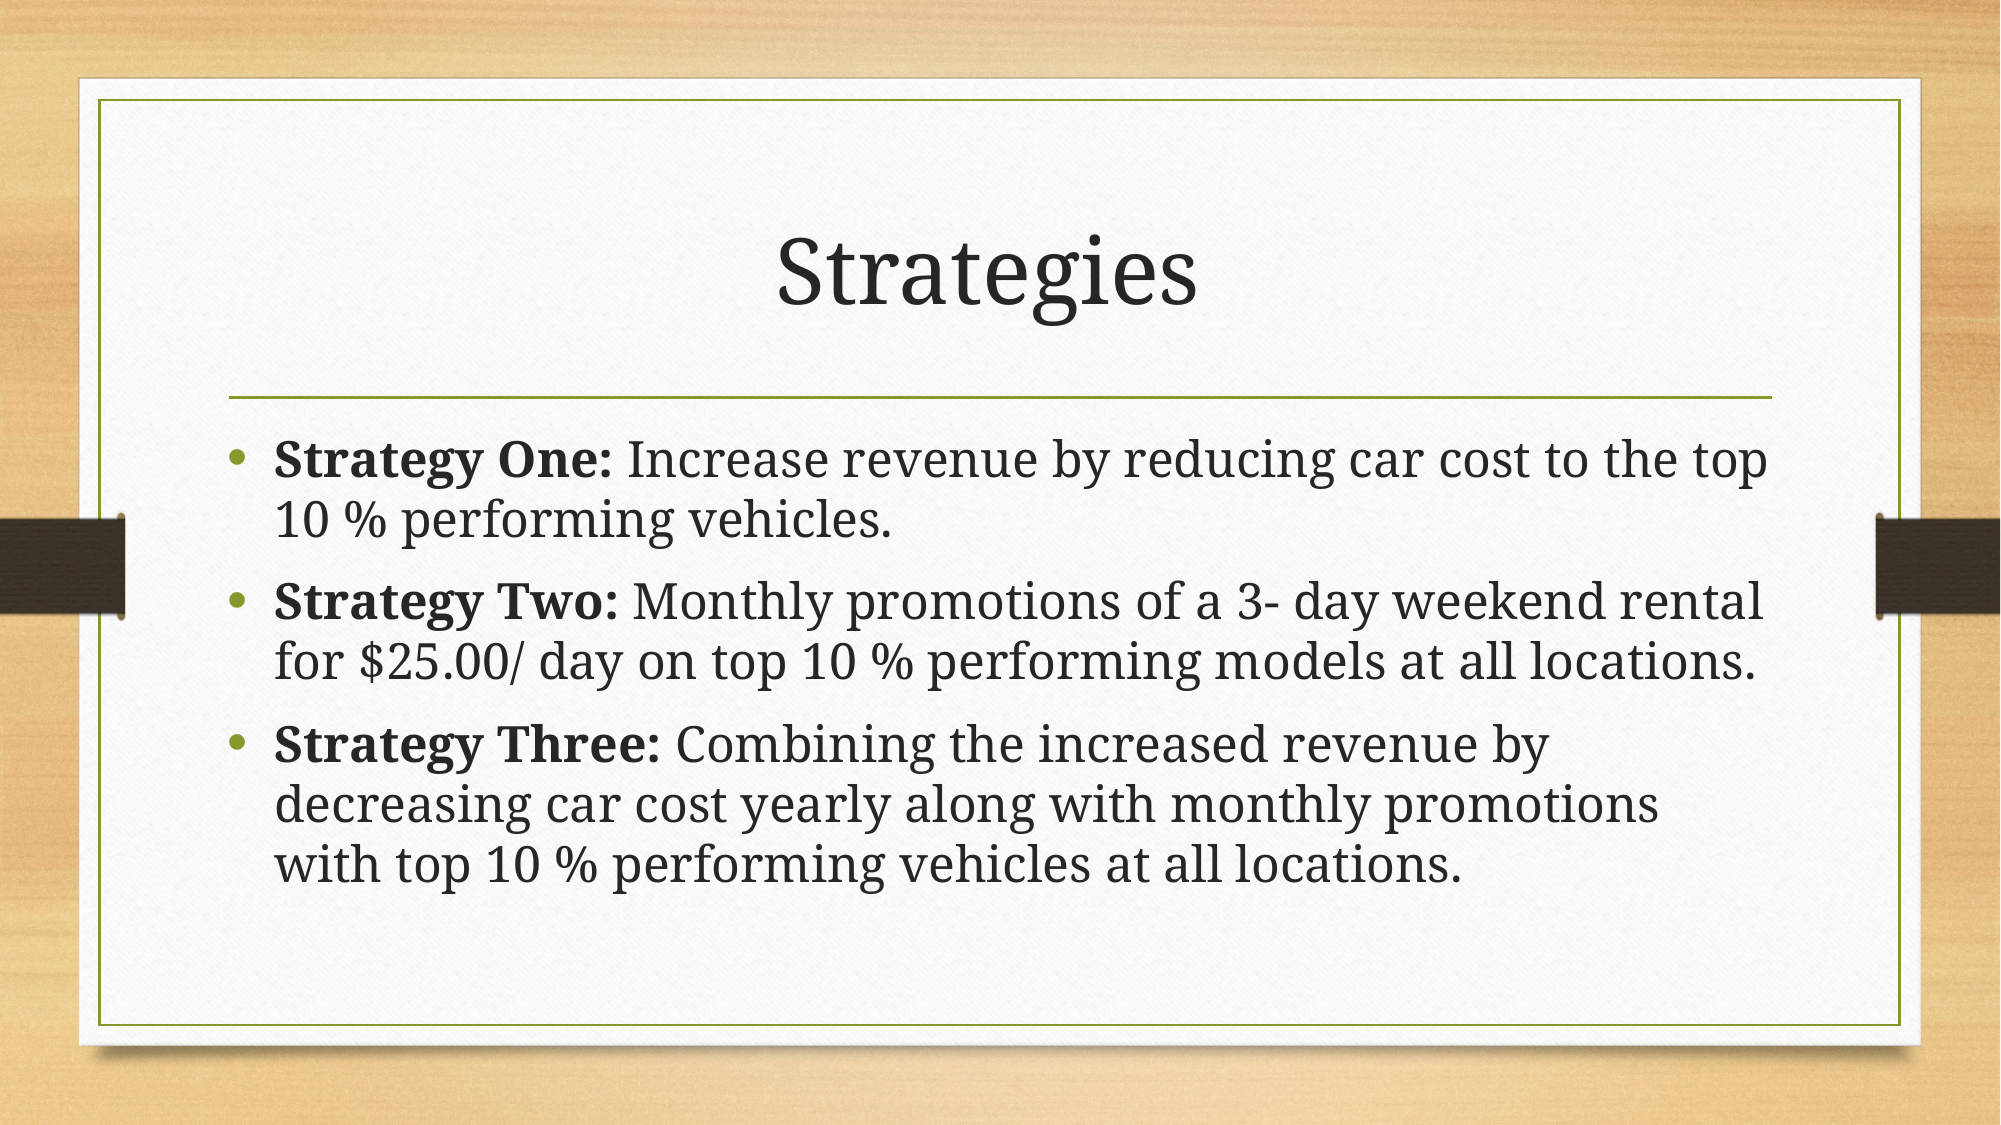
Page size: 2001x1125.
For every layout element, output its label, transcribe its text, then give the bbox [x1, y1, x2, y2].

list Strategy One: Increase revenue by reducing car cost to the top 10 % performing vehicles. Strategy Two: Monthly promotions of a 3- day weekend rental for $25.00/ day on top 10 % performing models at all locations. Strategy Three: Combining the increased revenue by decreasing car cost yearly along with monthly promotions with top 10 % performing vehicles at all locations. [212, 419, 1788, 964]
title Strategies [212, 161, 1788, 375]
picture [0, 0, 2001, 1125]
